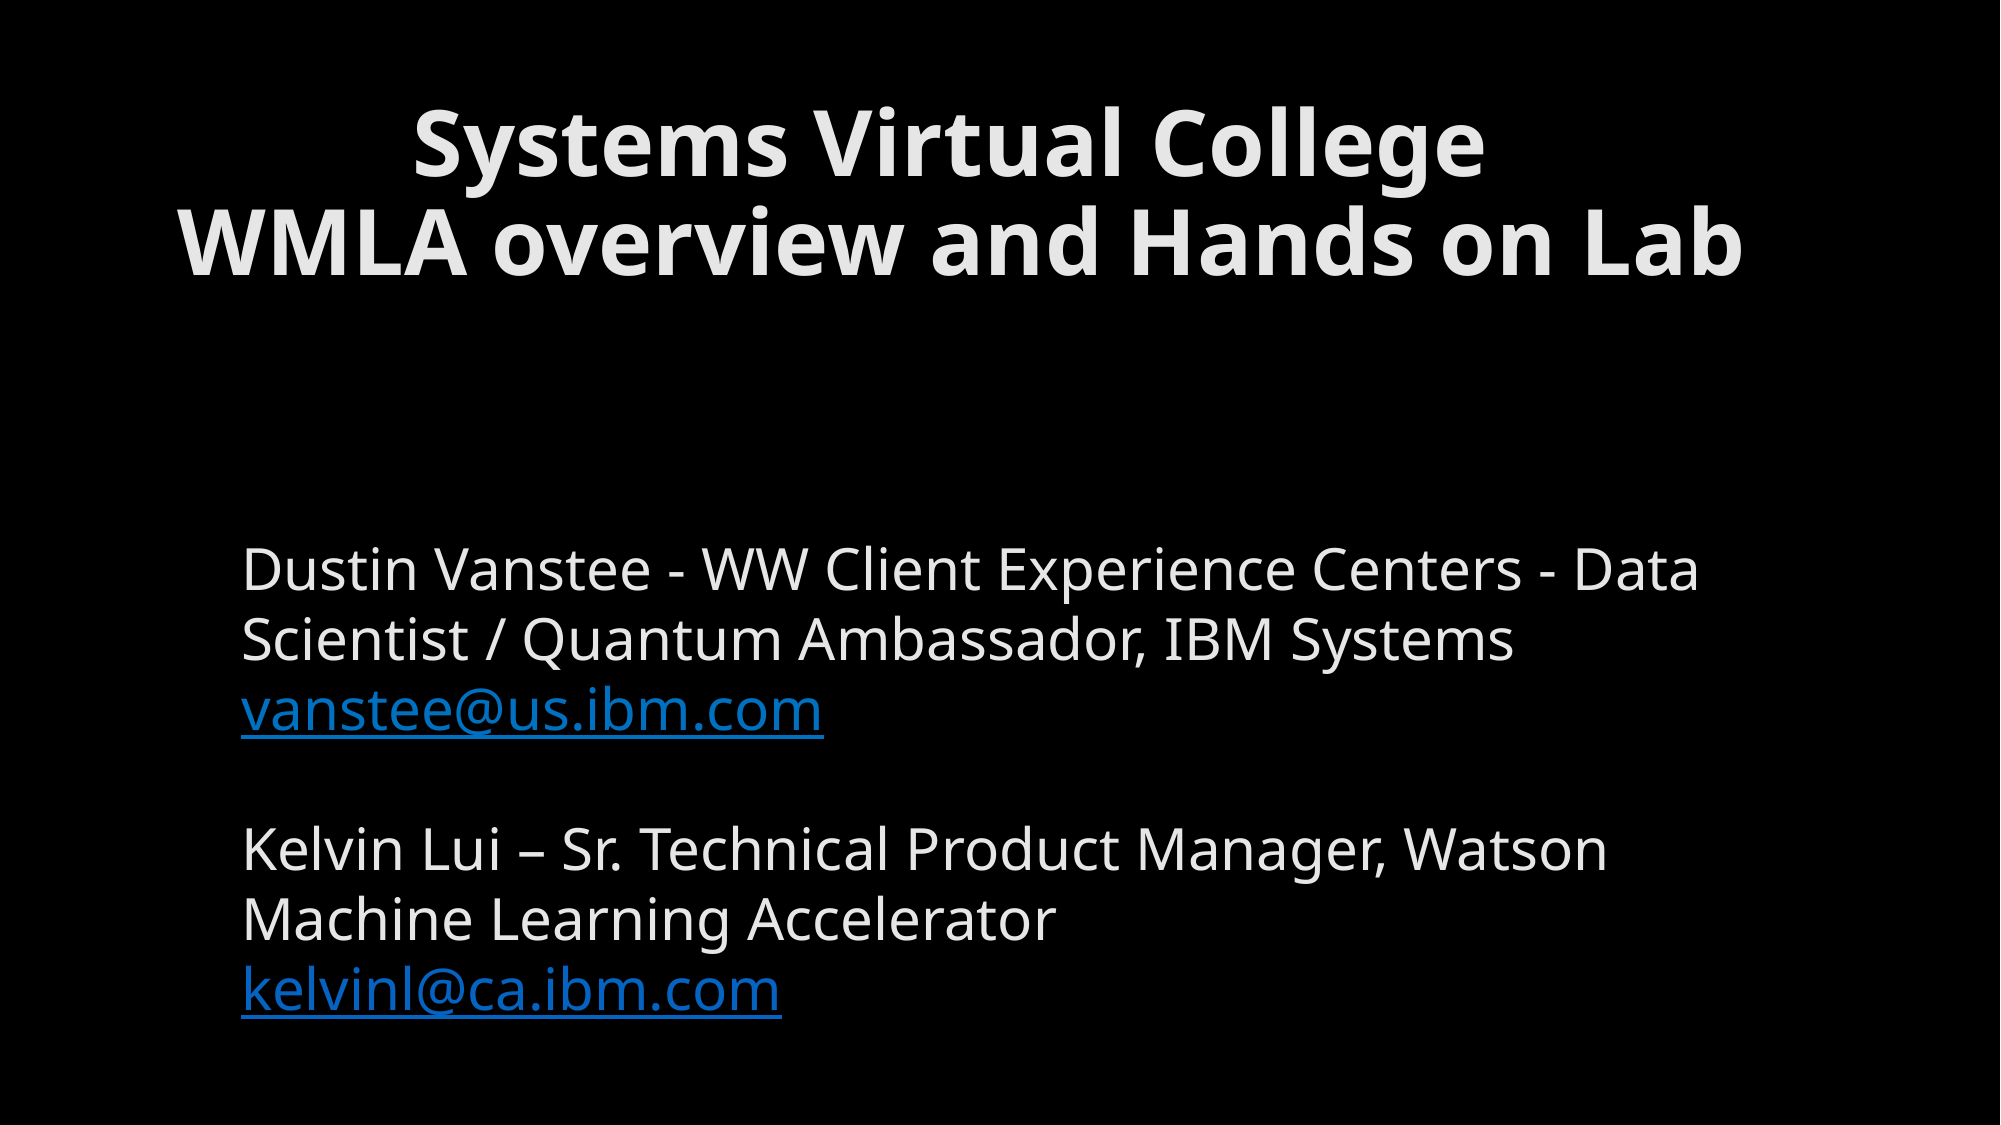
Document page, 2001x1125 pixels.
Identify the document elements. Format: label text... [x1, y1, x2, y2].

text_box Dustin Vanstee - WW Client Experience Centers - Data Scientist / Quantum Ambassador, IBM Systems vanstee@us.ibm.com Kelvin Lui – Sr. Technical Product Manager, Watson Machine Learning Accelerator kelvinl@ca.ibm.com [226, 525, 1825, 1109]
title Systems Virtual College WMLA overview and Hands on Lab [99, 87, 1825, 305]
